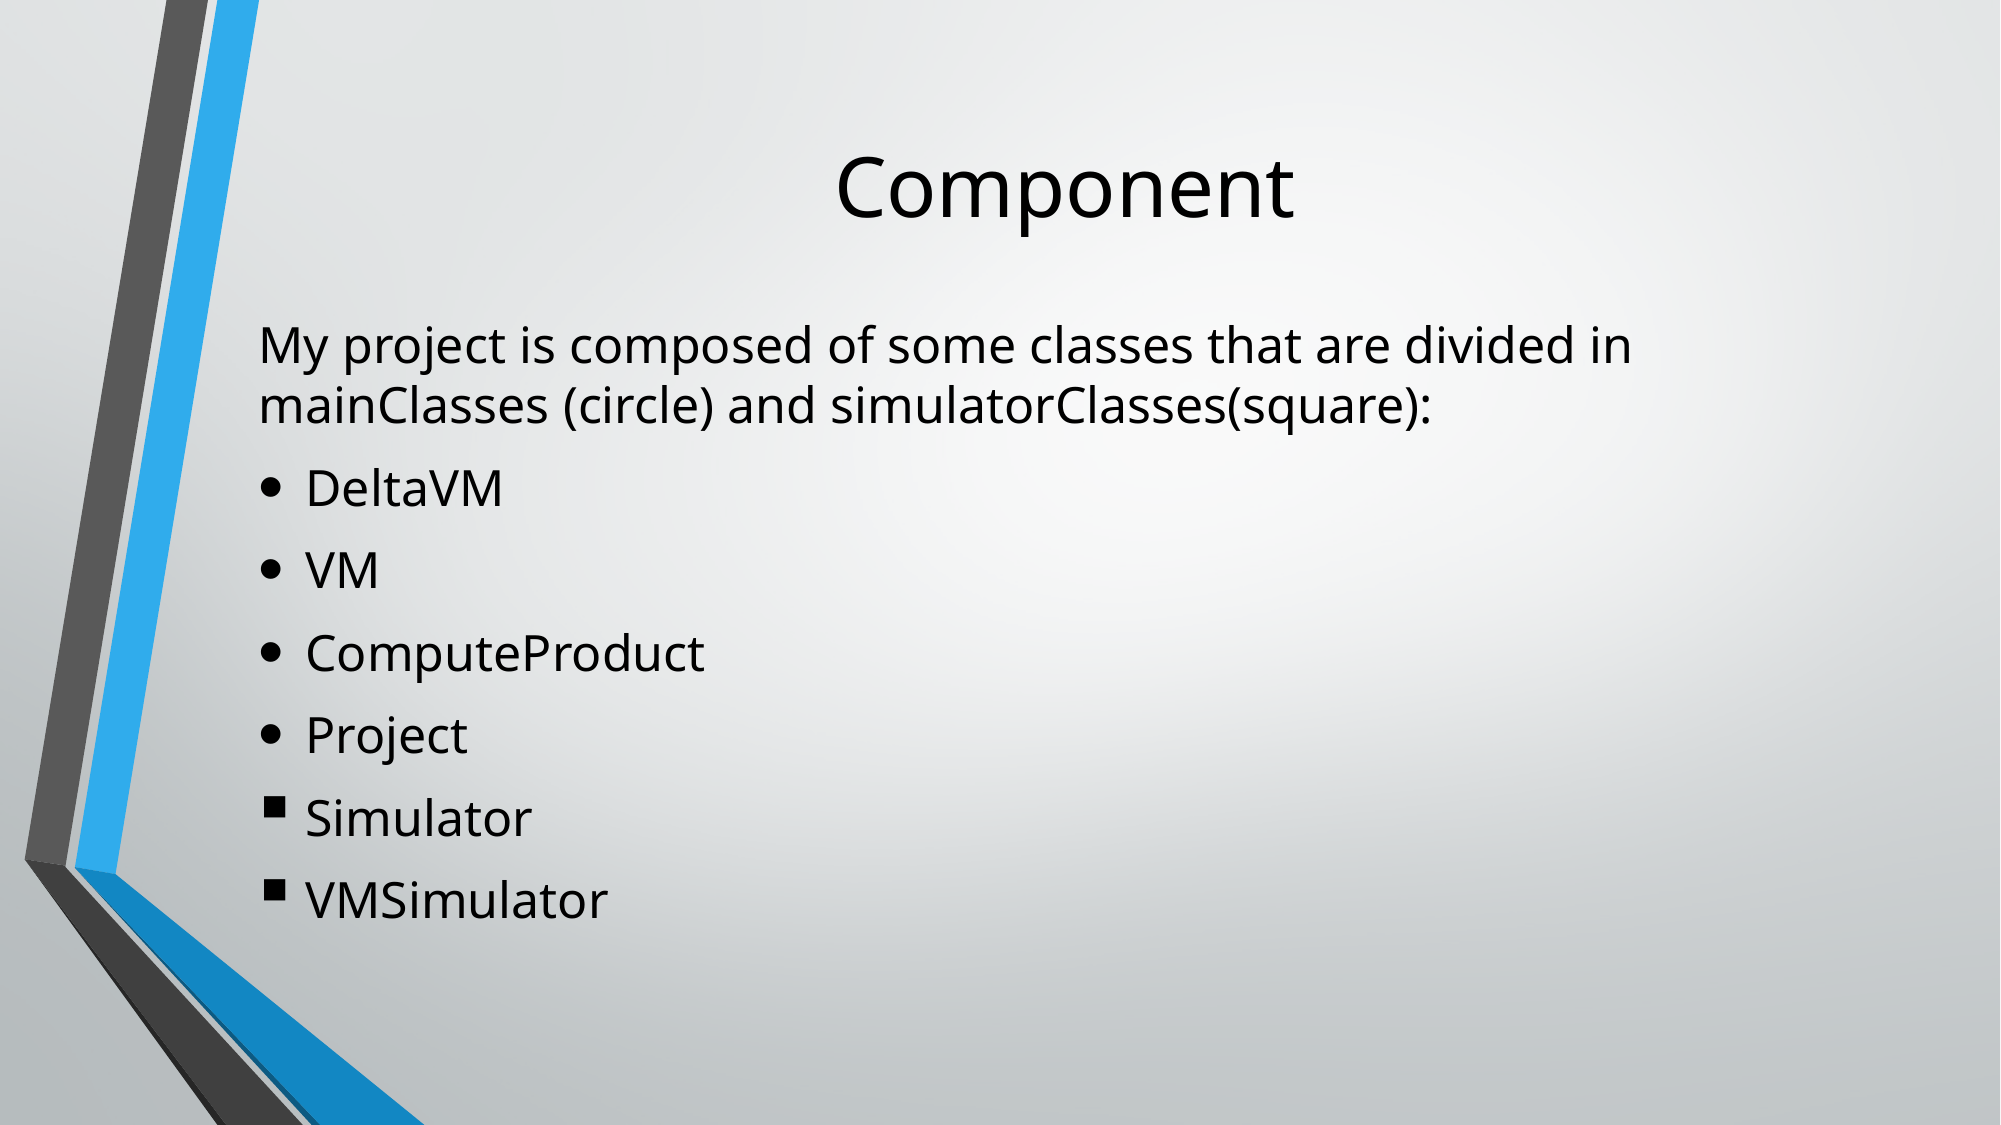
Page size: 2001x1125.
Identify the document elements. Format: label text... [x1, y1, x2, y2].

list My project is composed of some classes that are divided in mainClasses (circle) and simulatorClasses(square): DeltaVM VM ComputeProduct Project Simulator VMSimulator [243, 255, 1887, 988]
title Component [243, 112, 1887, 255]
